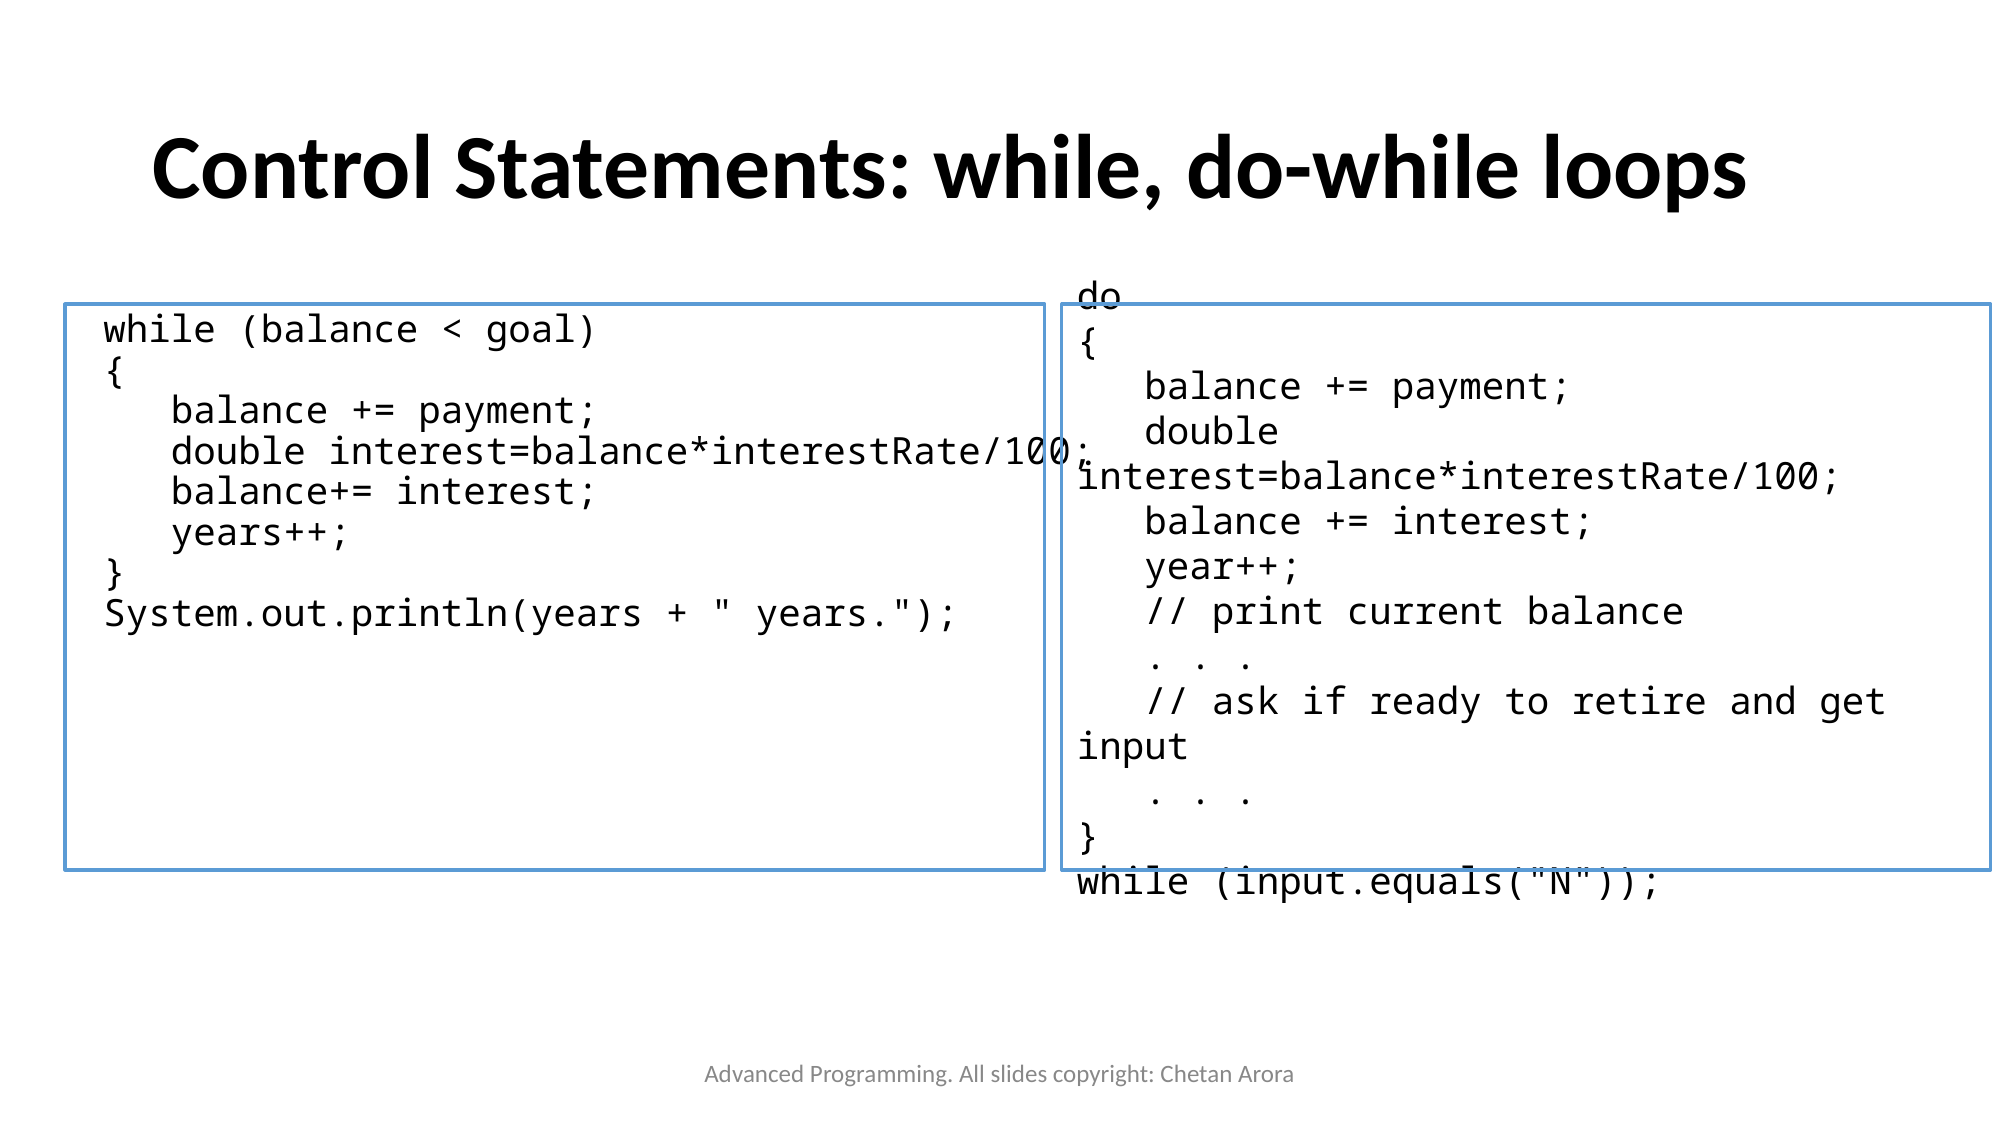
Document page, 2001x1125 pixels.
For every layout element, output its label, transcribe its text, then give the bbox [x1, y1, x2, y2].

list while (balance < goal) { balance += payment; double interest=balance*interestRate/100; balance+= interest; years++; } System.out.println(years + " years."); [88, 303, 1142, 1017]
footer Advanced Programming. All slides copyright: Chetan Arora [662, 1042, 1338, 1103]
title Control Statements: while, do-while loops [137, 59, 1863, 278]
text_box do { balance += payment; double interest=balance*interestRate/100; balance += interest; year++; // print current balance . . . // ask if ready to retire and get input . . . } while (input.equals("N")); [1061, 279, 2000, 895]
text_box [64, 304, 1045, 870]
text_box [1061, 304, 1991, 870]
